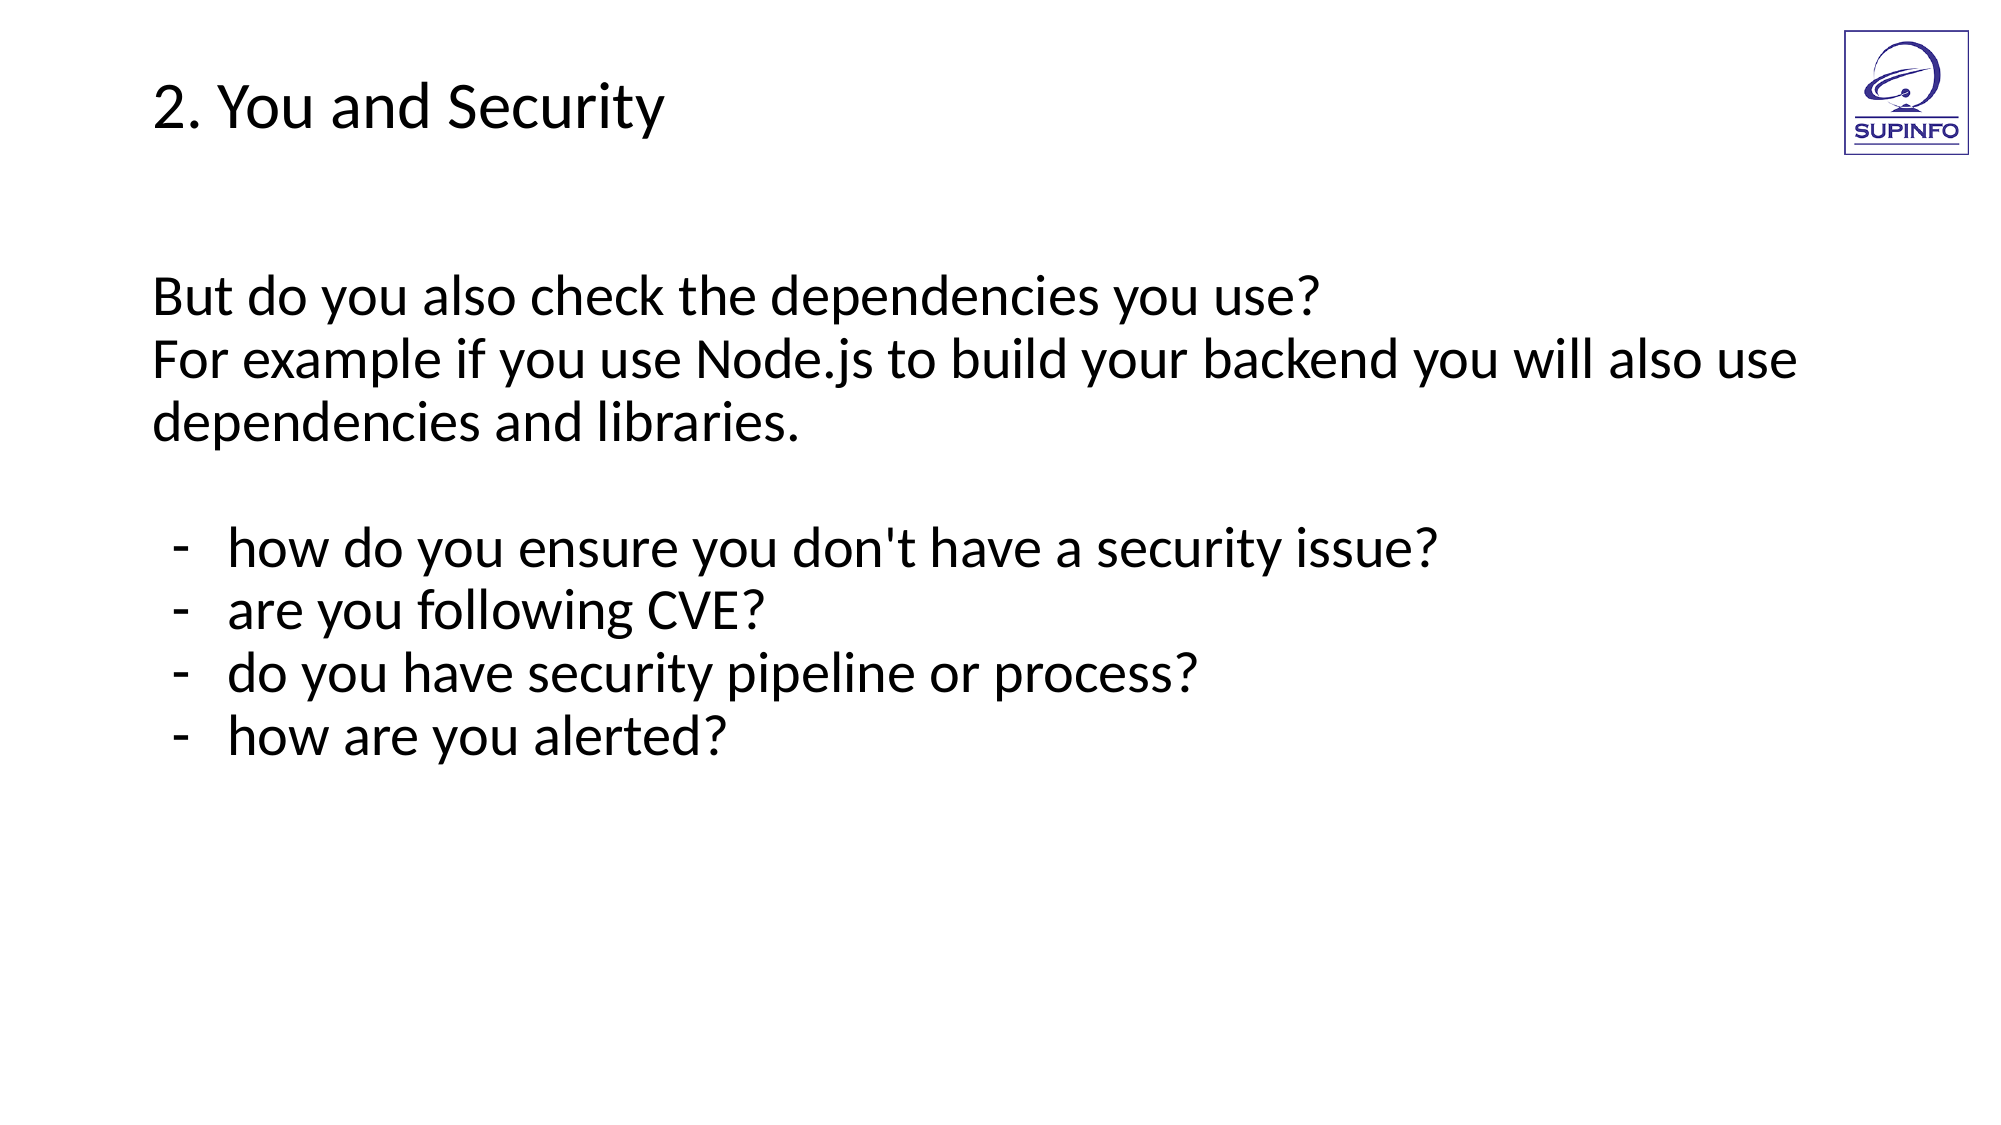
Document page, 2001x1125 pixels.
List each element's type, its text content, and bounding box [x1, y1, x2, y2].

picture [1844, 30, 1969, 155]
list 2. You and Security [137, 63, 1862, 157]
list But do you also check the dependencies you use? For example if you use Node.js to build your backend you will also use dependencies and libraries. how do you ensure you don't have a security issue? are you following CVE? do you have security pipeline or process? how are you alerted? [137, 257, 1863, 1014]
